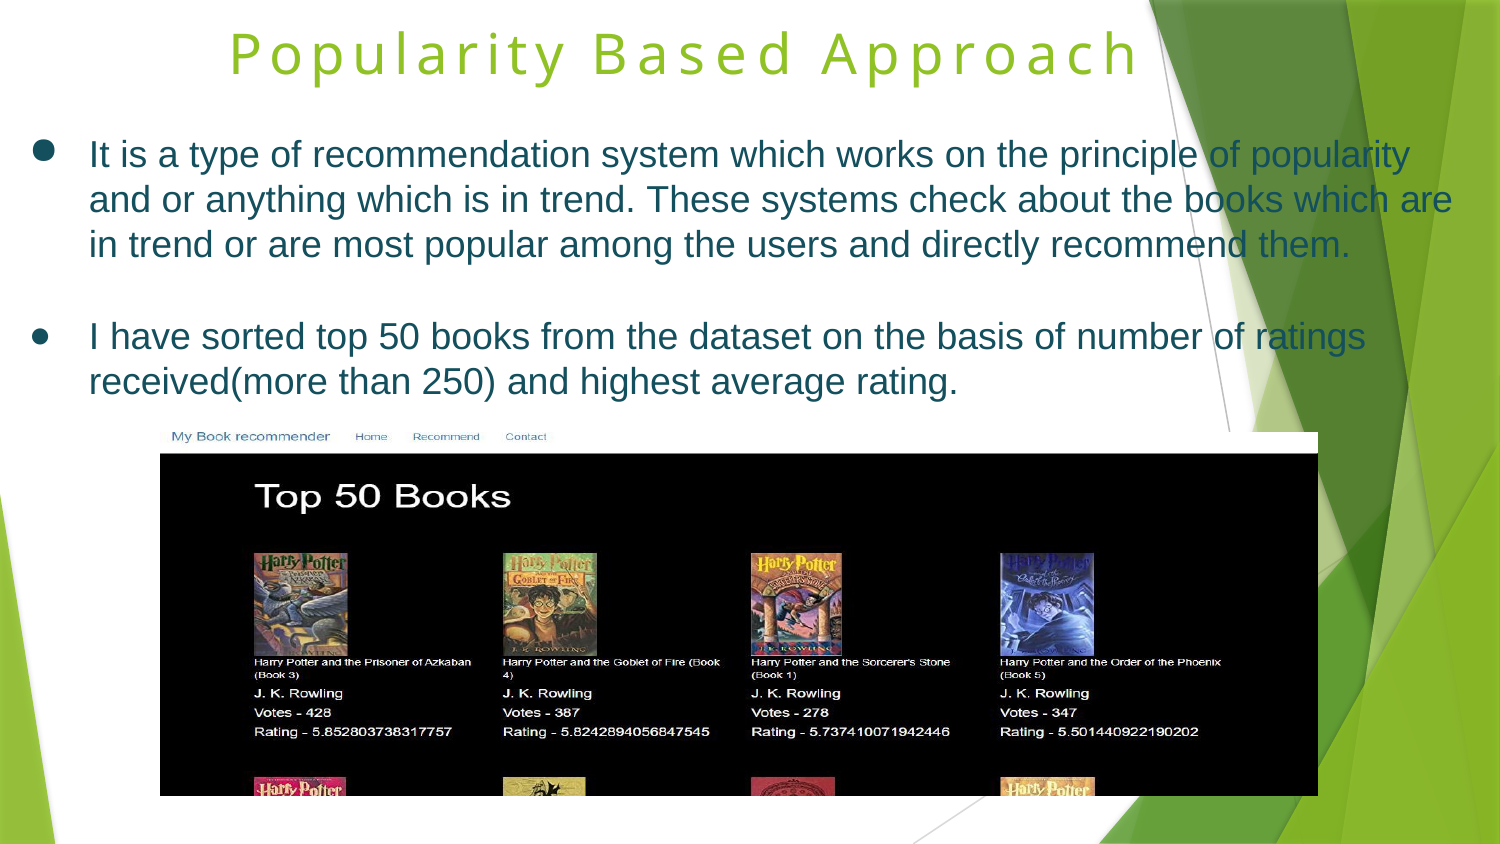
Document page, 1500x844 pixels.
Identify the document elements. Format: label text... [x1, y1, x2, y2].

text_box It is a type of recommendation system which works on the principle of popularity and or anything which is in trend. These systems check about the books which are in trend or are most popular among the users and directly recommend them. I have sorted top 50 books from the dataset on the basis of number of ratings received(more than 250) and highest average rating. [26, 127, 1457, 402]
picture [159, 431, 1319, 797]
title Popularity Based Approach [226, 15, 1217, 127]
